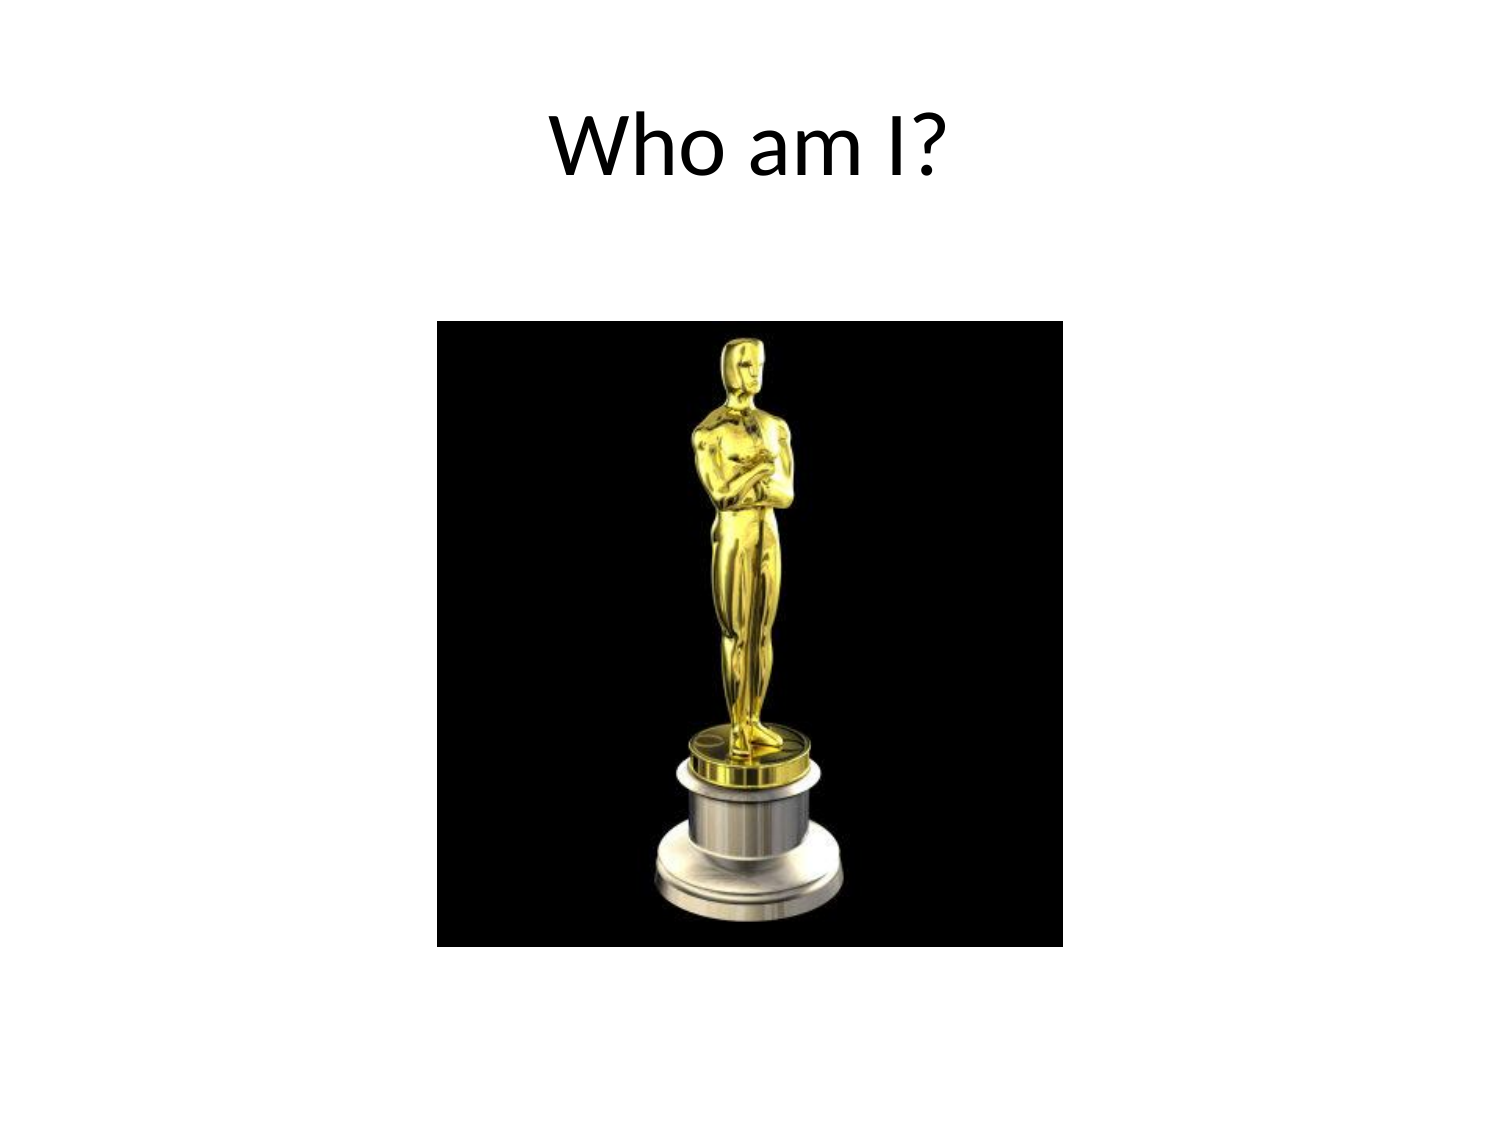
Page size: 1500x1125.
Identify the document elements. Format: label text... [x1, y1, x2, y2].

title Who am I? [75, 45, 1425, 233]
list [437, 320, 1063, 947]
